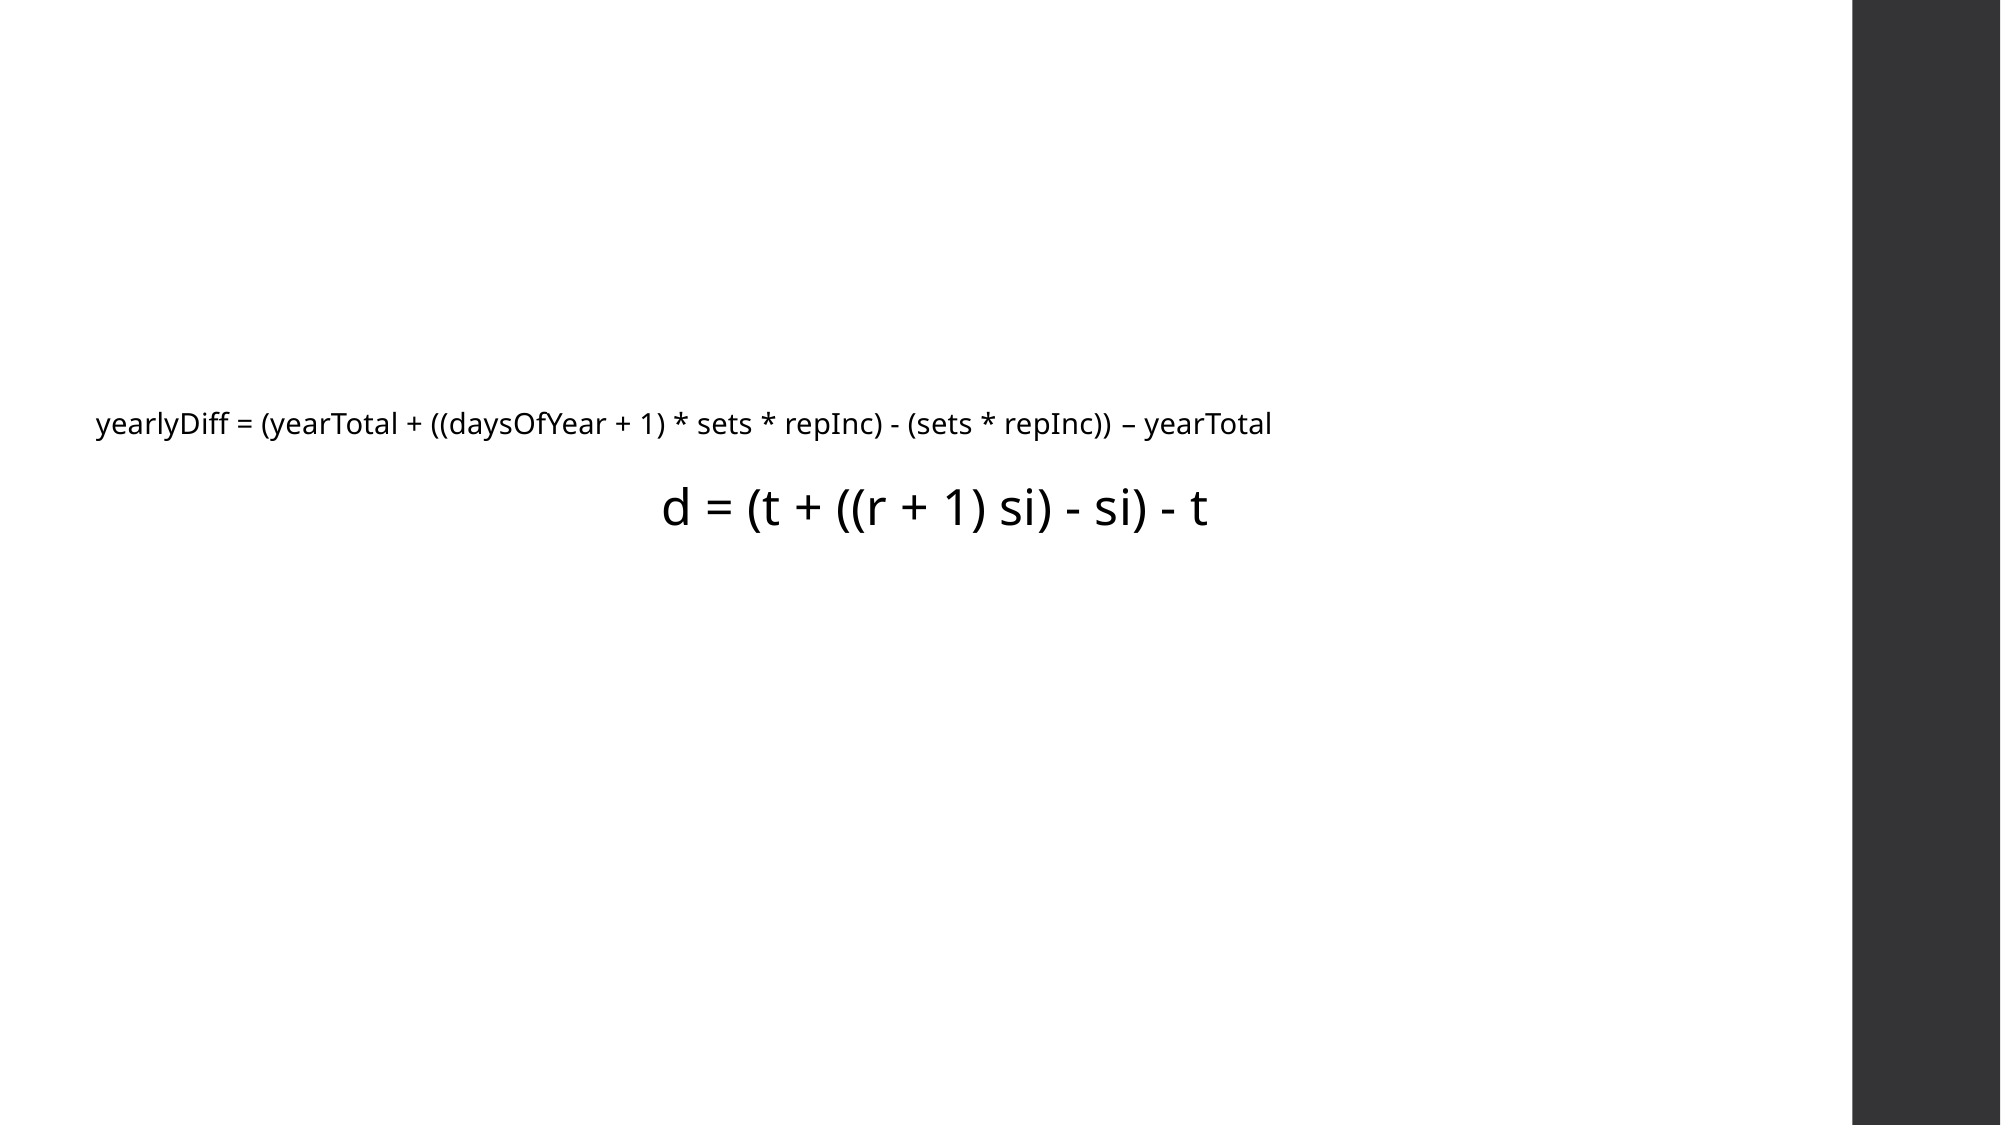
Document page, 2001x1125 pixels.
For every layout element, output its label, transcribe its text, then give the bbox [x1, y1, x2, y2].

list yearlyDiff = (yearTotal + ((daysOfYear + 1) * sets * repInc) - (sets * repInc)) – yearTotal d = (t + ((r + 1) si) - si) - t [80, 397, 1790, 975]
